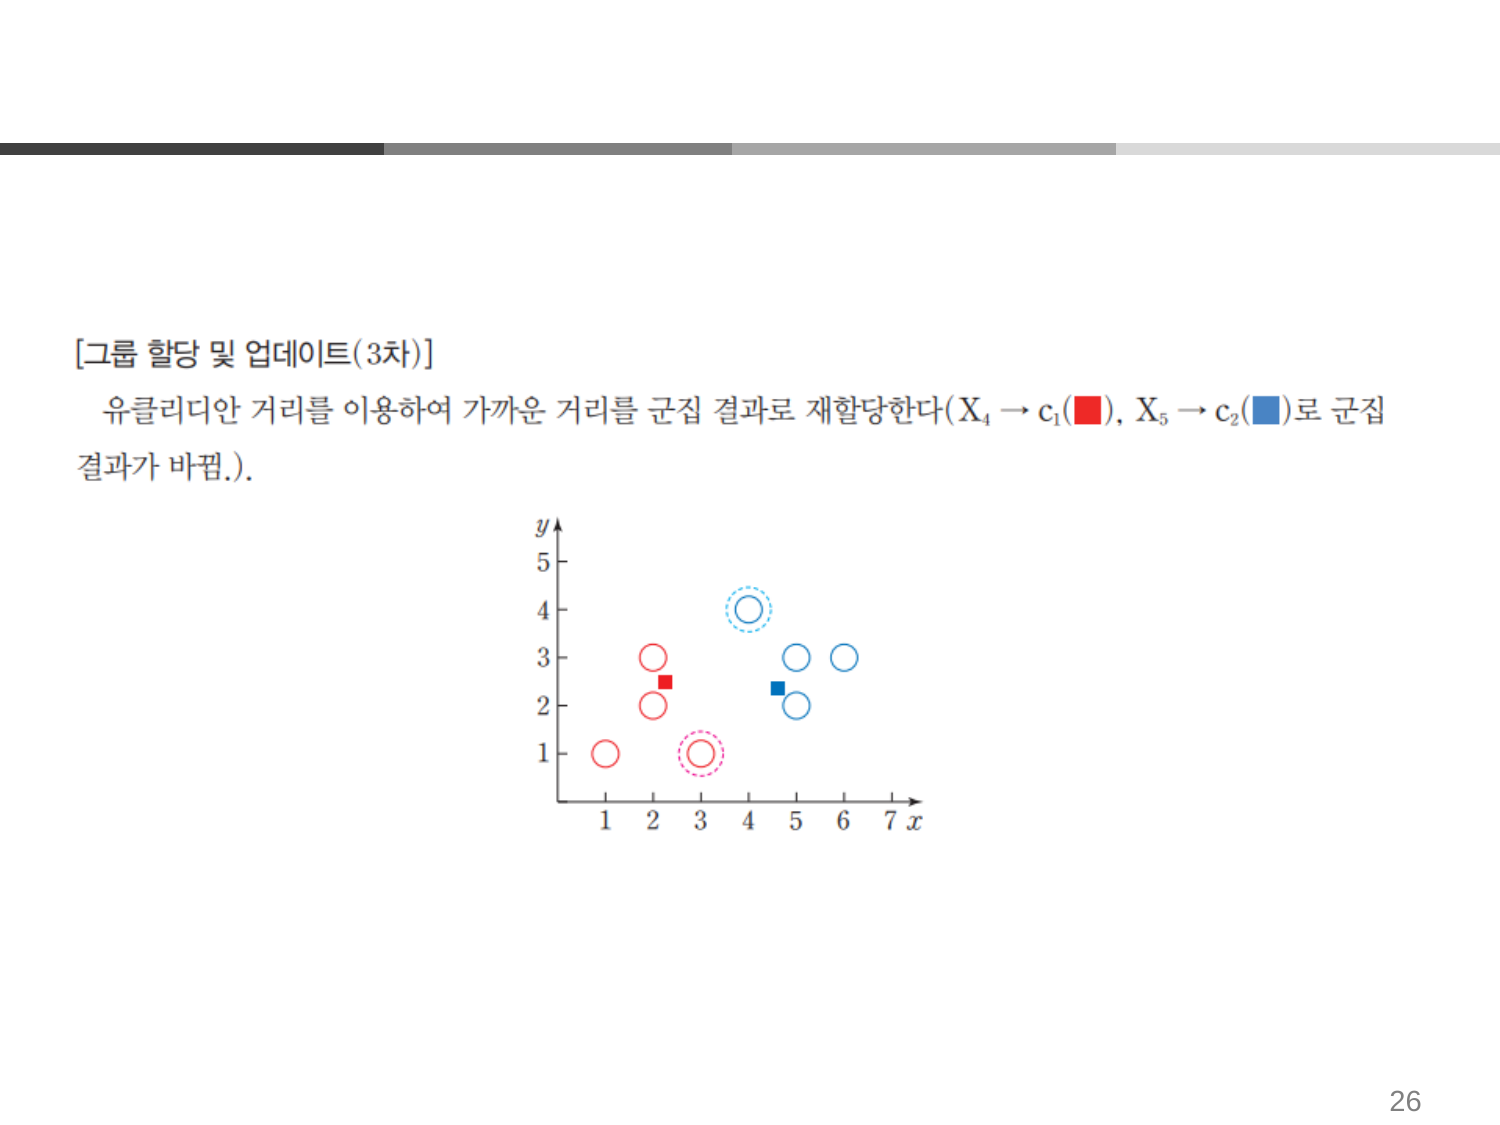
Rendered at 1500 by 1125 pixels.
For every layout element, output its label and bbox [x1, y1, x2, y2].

picture [56, 282, 1444, 843]
